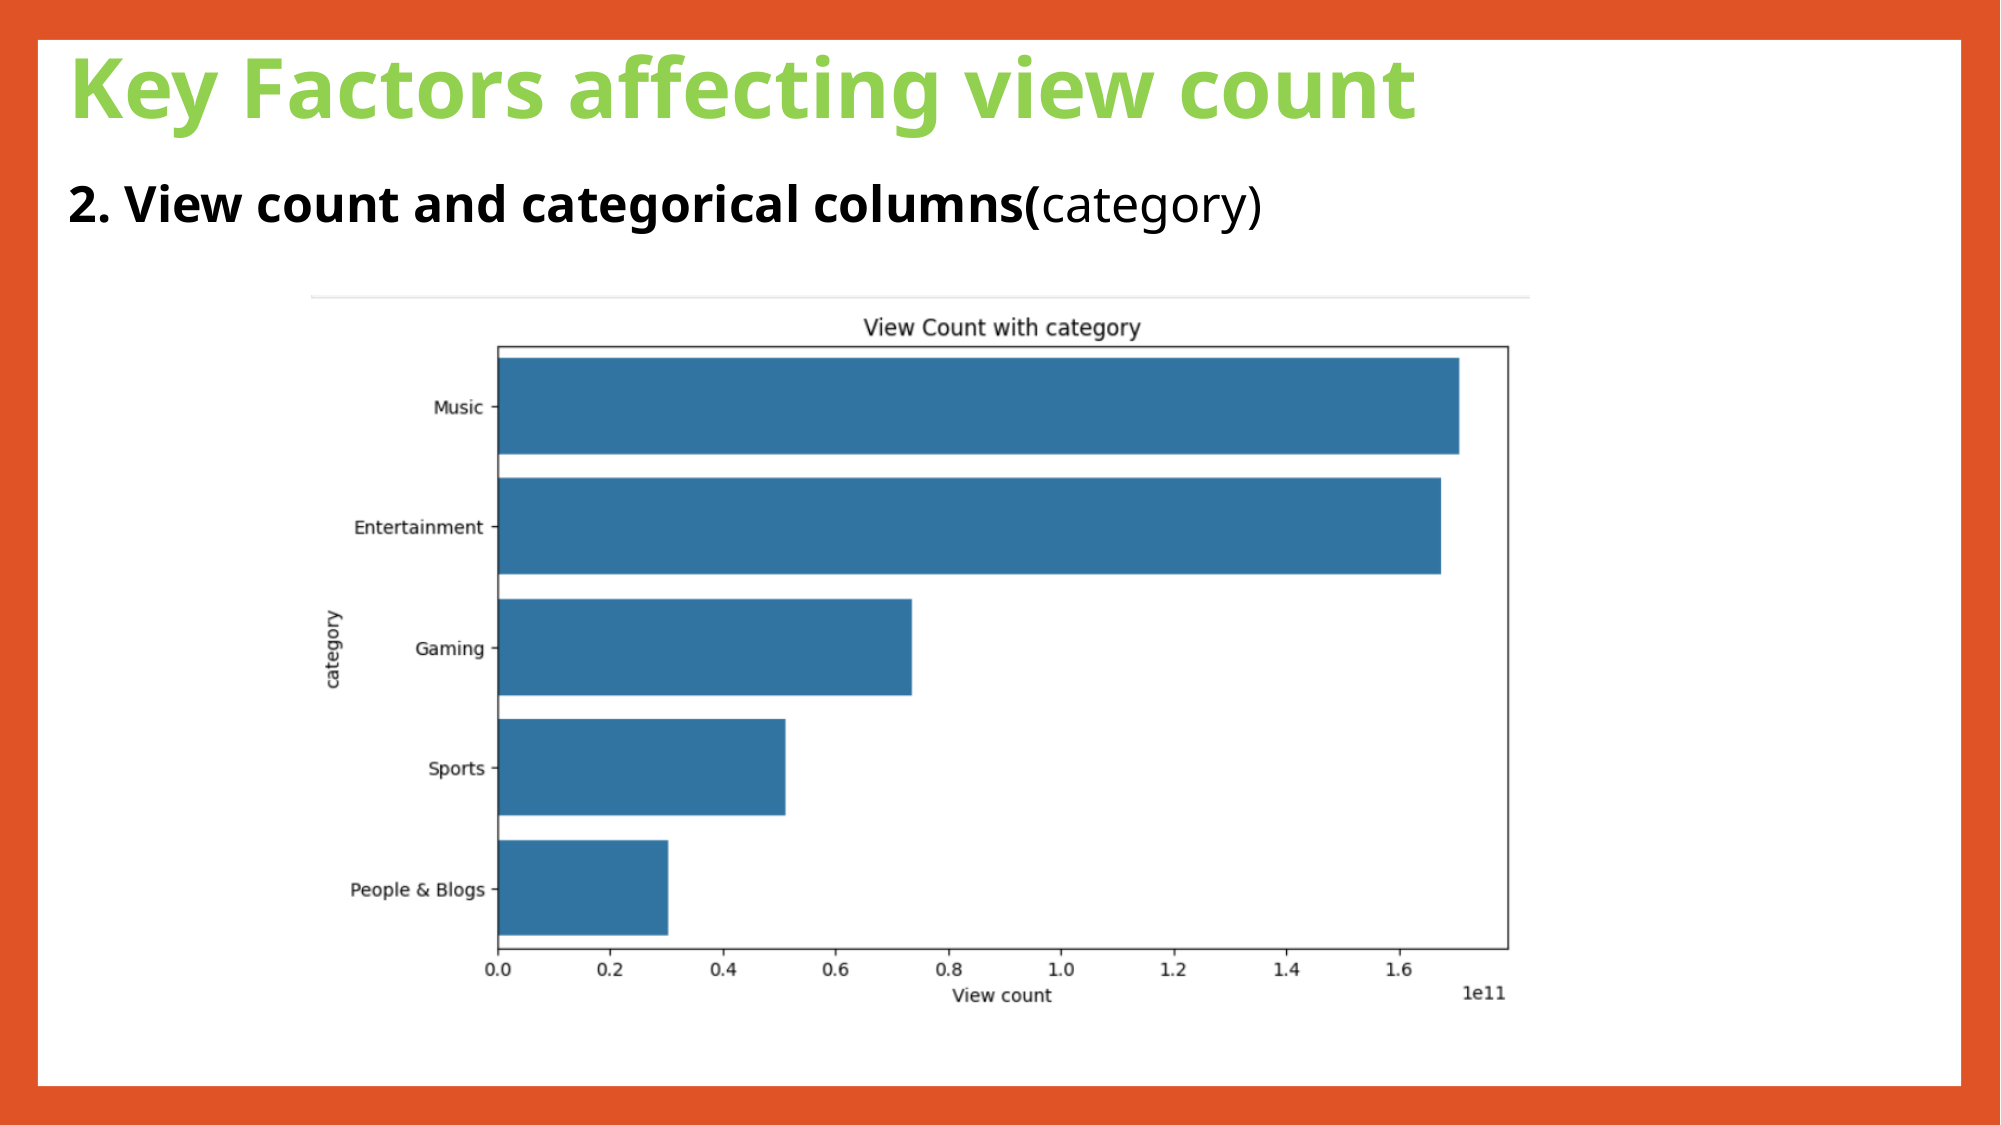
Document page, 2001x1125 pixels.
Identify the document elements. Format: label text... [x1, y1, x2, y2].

list 2. View count and categorical columns(category) [53, 142, 1899, 269]
picture [297, 294, 1530, 1020]
title Key Factors affecting view count [53, 28, 1585, 142]
